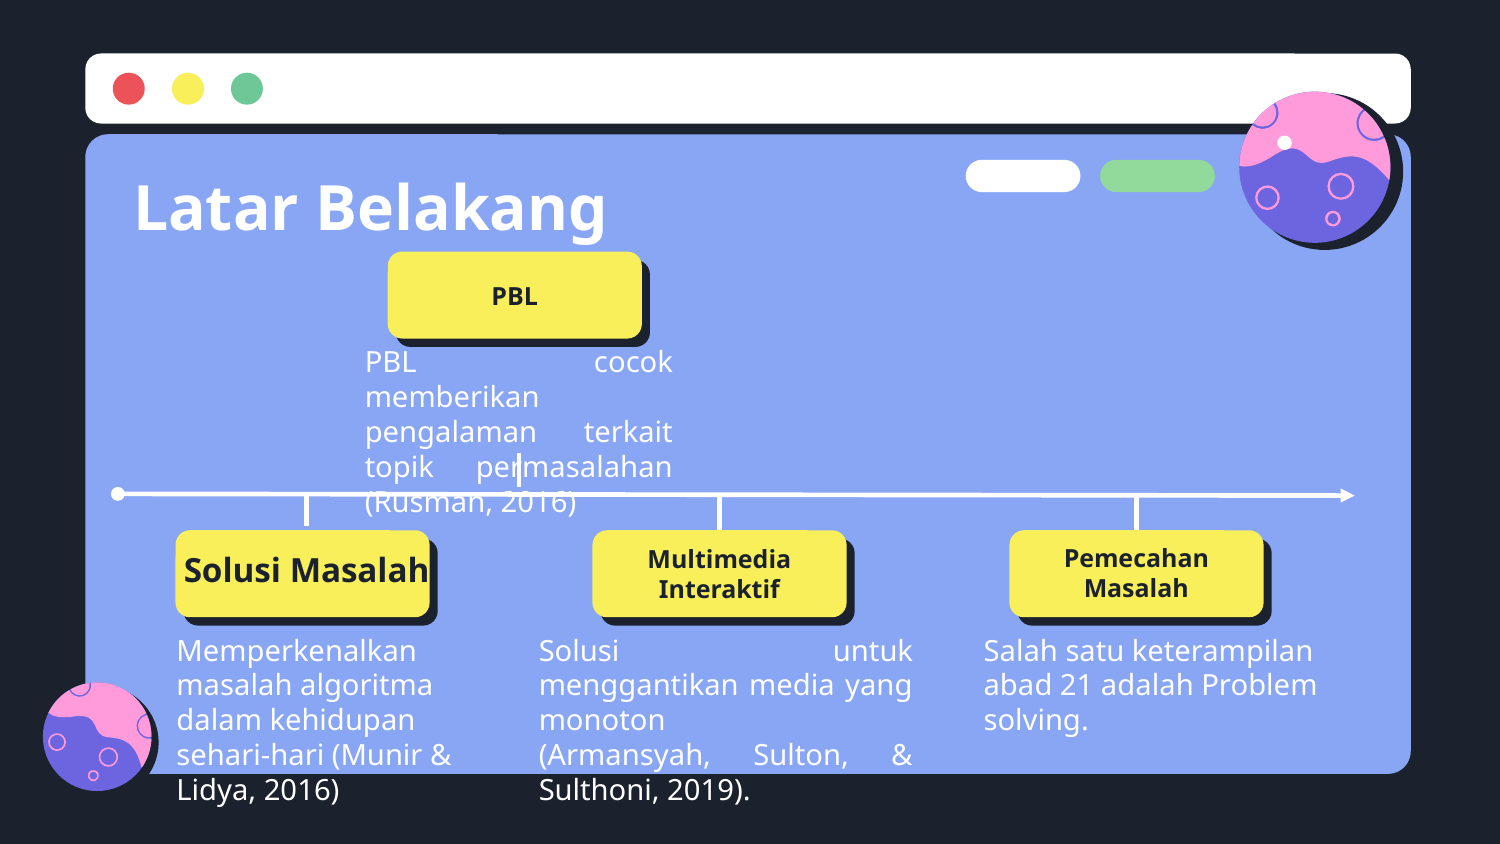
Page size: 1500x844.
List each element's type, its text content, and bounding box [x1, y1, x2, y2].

text_box PBL cocok memberikan pengalaman terkait topik permasalahan (Rusman, 2016) [349, 328, 688, 454]
text_box [1277, 135, 1292, 150]
title Latar Belakang [118, 158, 1382, 252]
text_box Solusi Masalah [115, 526, 301, 613]
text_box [387, 251, 651, 348]
text_box Memperkenalkan masalah algoritma dalam kehidupan sehari-hari (Munir & Lidya, 2016) [161, 616, 515, 742]
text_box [175, 529, 438, 626]
text_box Solusi untuk menggantikan media yang monoton (Armansyah, Sulton, & Sulthoni, 2019). [523, 616, 928, 742]
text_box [592, 529, 855, 626]
text_box Solusi Masalah [312, 526, 498, 613]
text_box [1009, 529, 1272, 626]
text_box Salah satu keterampilan abad 21 adalah Problem solving. [968, 616, 1351, 742]
